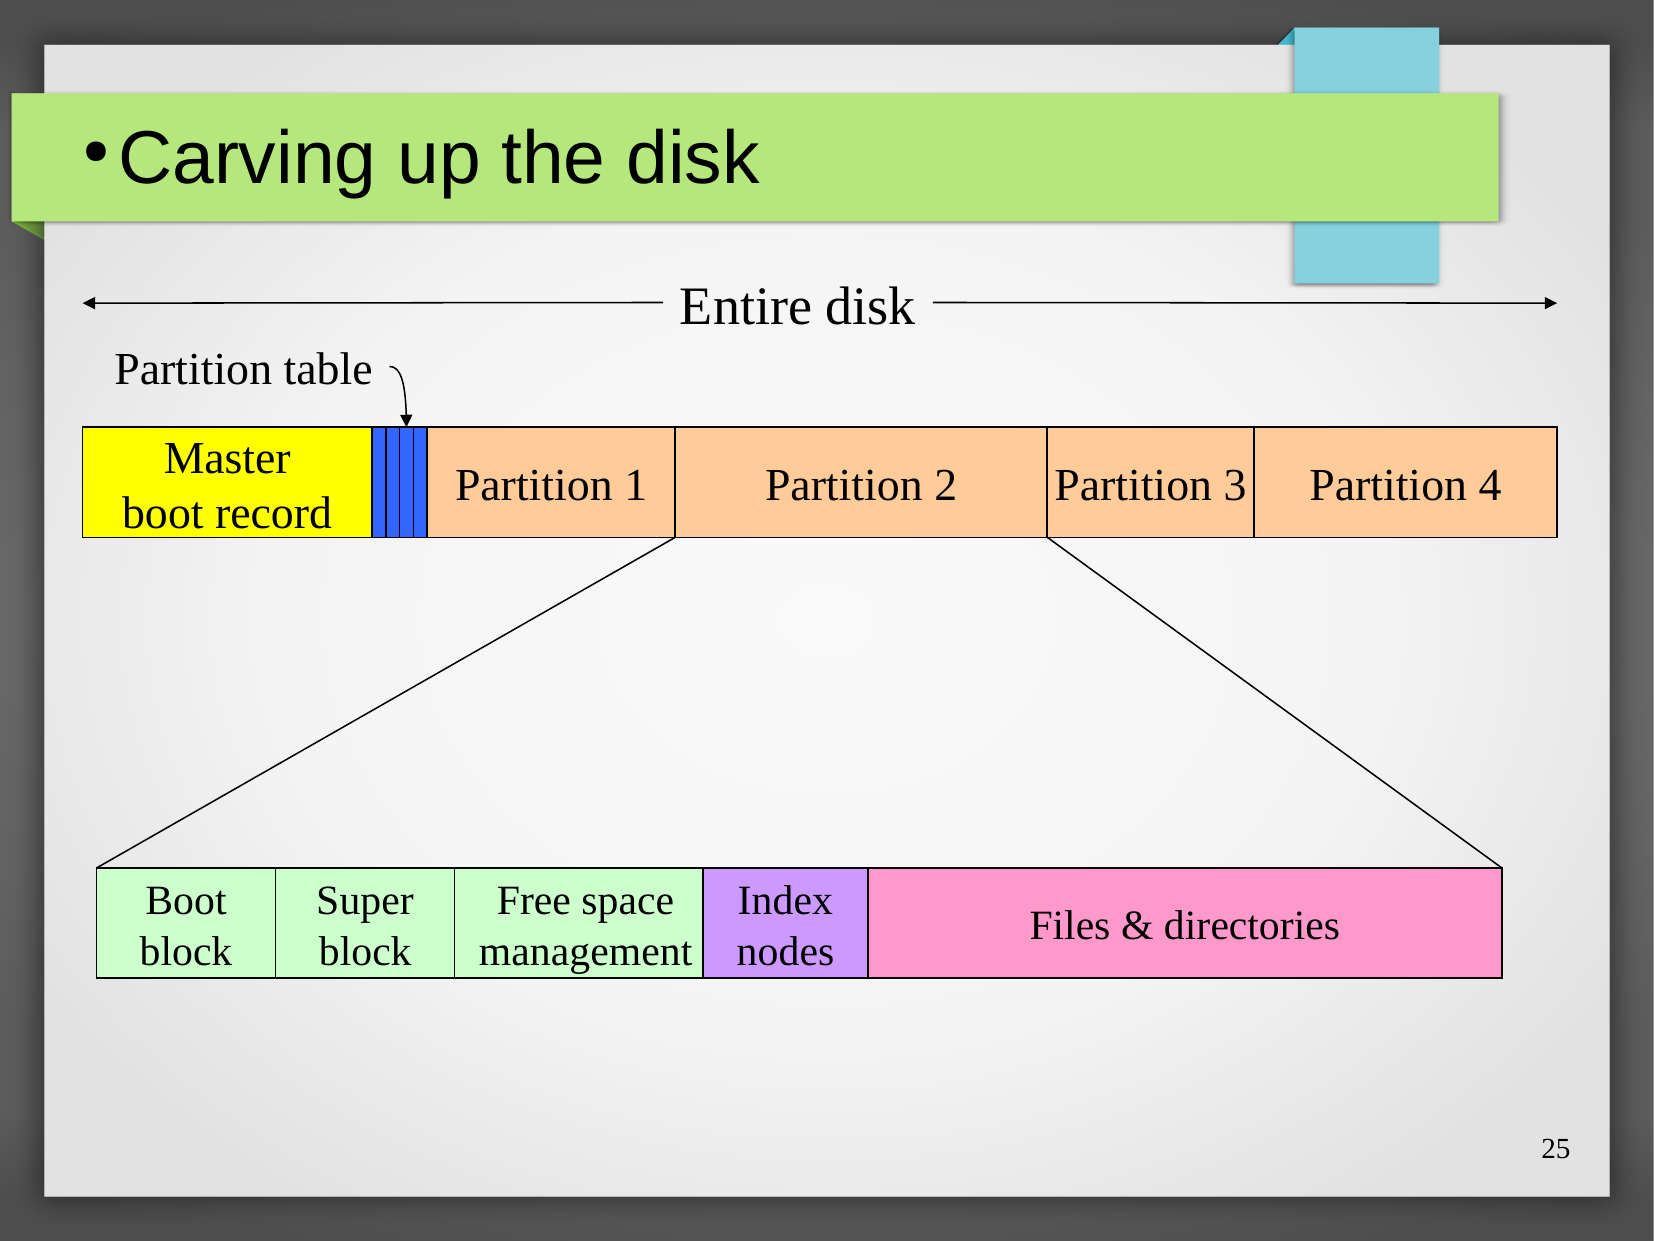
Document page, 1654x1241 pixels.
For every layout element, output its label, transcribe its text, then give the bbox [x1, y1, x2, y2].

slide_number 25 [1185, 1129, 1571, 1216]
title Carving up the disk [82, 94, 1264, 213]
text_box Master boot record [82, 427, 372, 538]
text_box Partition 2 [675, 427, 1047, 538]
text_box Partition 3 [1047, 427, 1253, 538]
text_box Index nodes [702, 868, 868, 979]
text_box [372, 427, 385, 538]
text_box Partition 1 [427, 427, 675, 538]
text_box Boot block [96, 868, 275, 979]
picture [0, 0, 1654, 1241]
text_box Free space management [454, 868, 702, 979]
text_box [385, 429, 399, 538]
text_box Entire disk [663, 261, 933, 344]
text_box [399, 427, 413, 538]
text_box Partition table [97, 330, 390, 403]
text_box Partition 4 [1253, 427, 1558, 538]
text_box Super block [275, 868, 454, 979]
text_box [390, 366, 407, 428]
text_box Files & directories [868, 868, 1502, 979]
text_box [413, 427, 427, 538]
